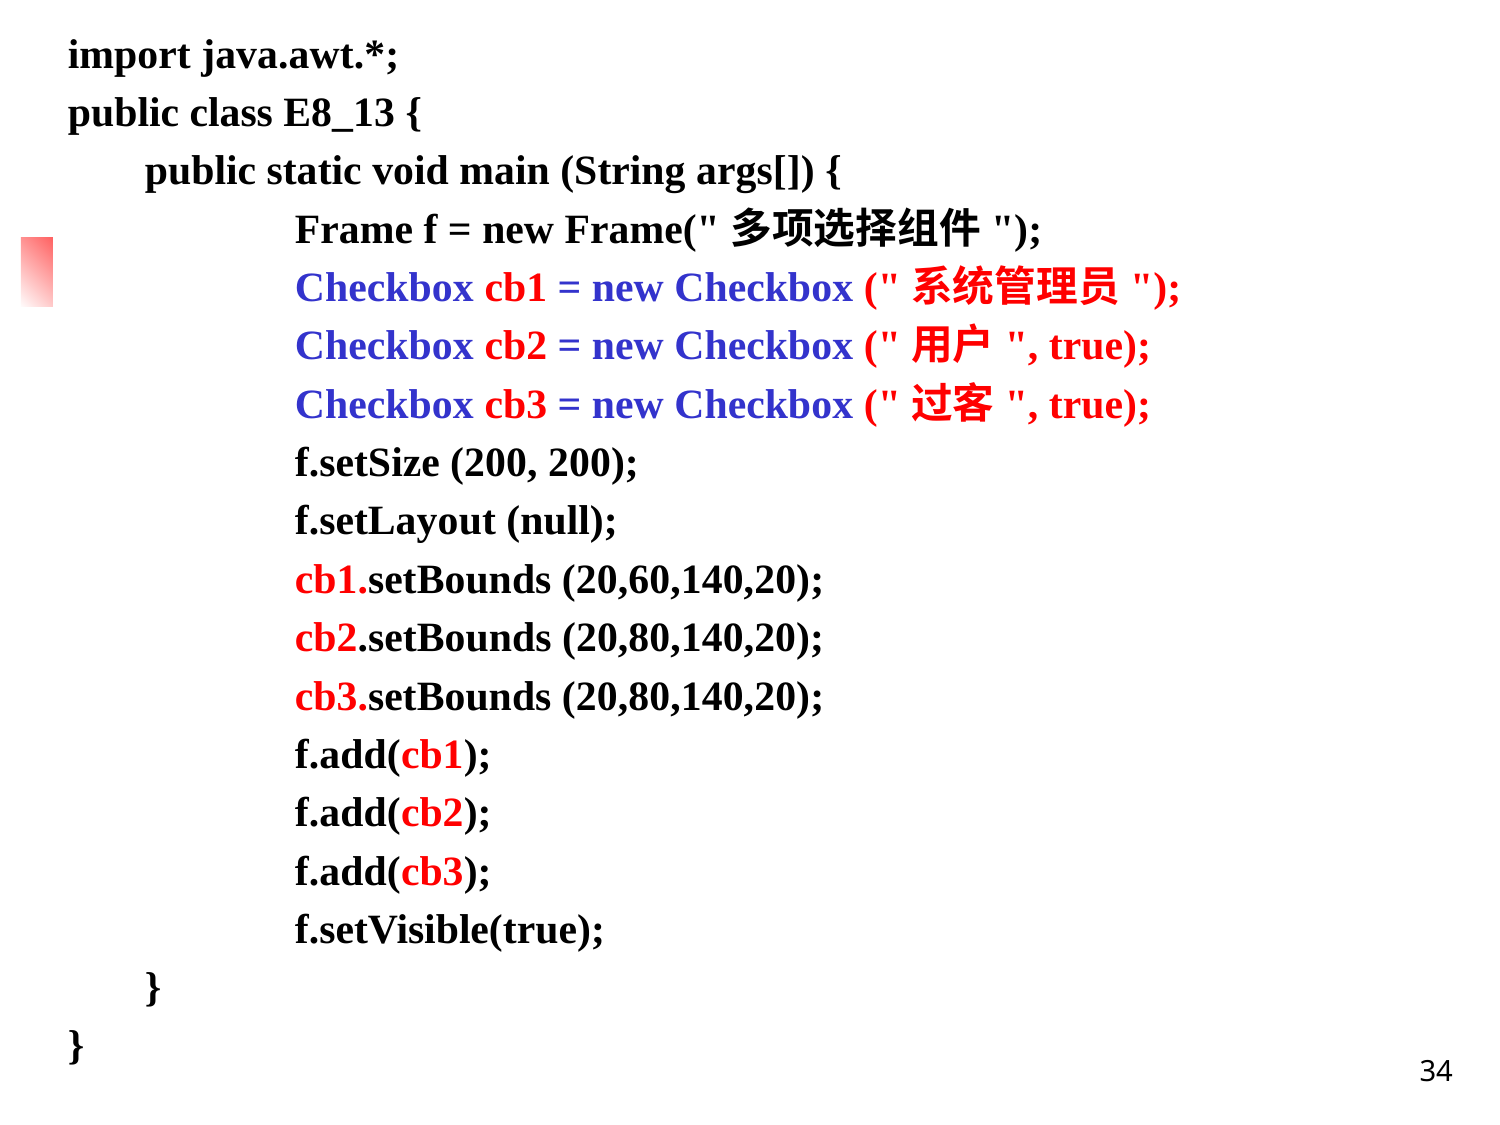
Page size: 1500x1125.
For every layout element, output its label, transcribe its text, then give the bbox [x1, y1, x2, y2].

slide_number 34 [1154, 1023, 1468, 1100]
text_box import java.awt.*; public class E8_13 { public static void main (String args[]) { Frame f = new Frame("多项选择组件"); Checkbox cb1 = new Checkbox ("系统管理员"); Checkbox cb2 = new Checkbox ("用户", true); Checkbox cb3 = new Checkbox ("过客", true); f.setSize (200, 200); f.setLayout (null); cb1.setBounds (20,60,140,20); cb2.setBounds (20,80,140,20); cb3.setBounds (20,80,140,20); f.add(cb1); f.add(cb2); f.add(cb3); f.setVisible(true); } } [53, 19, 1447, 1047]
